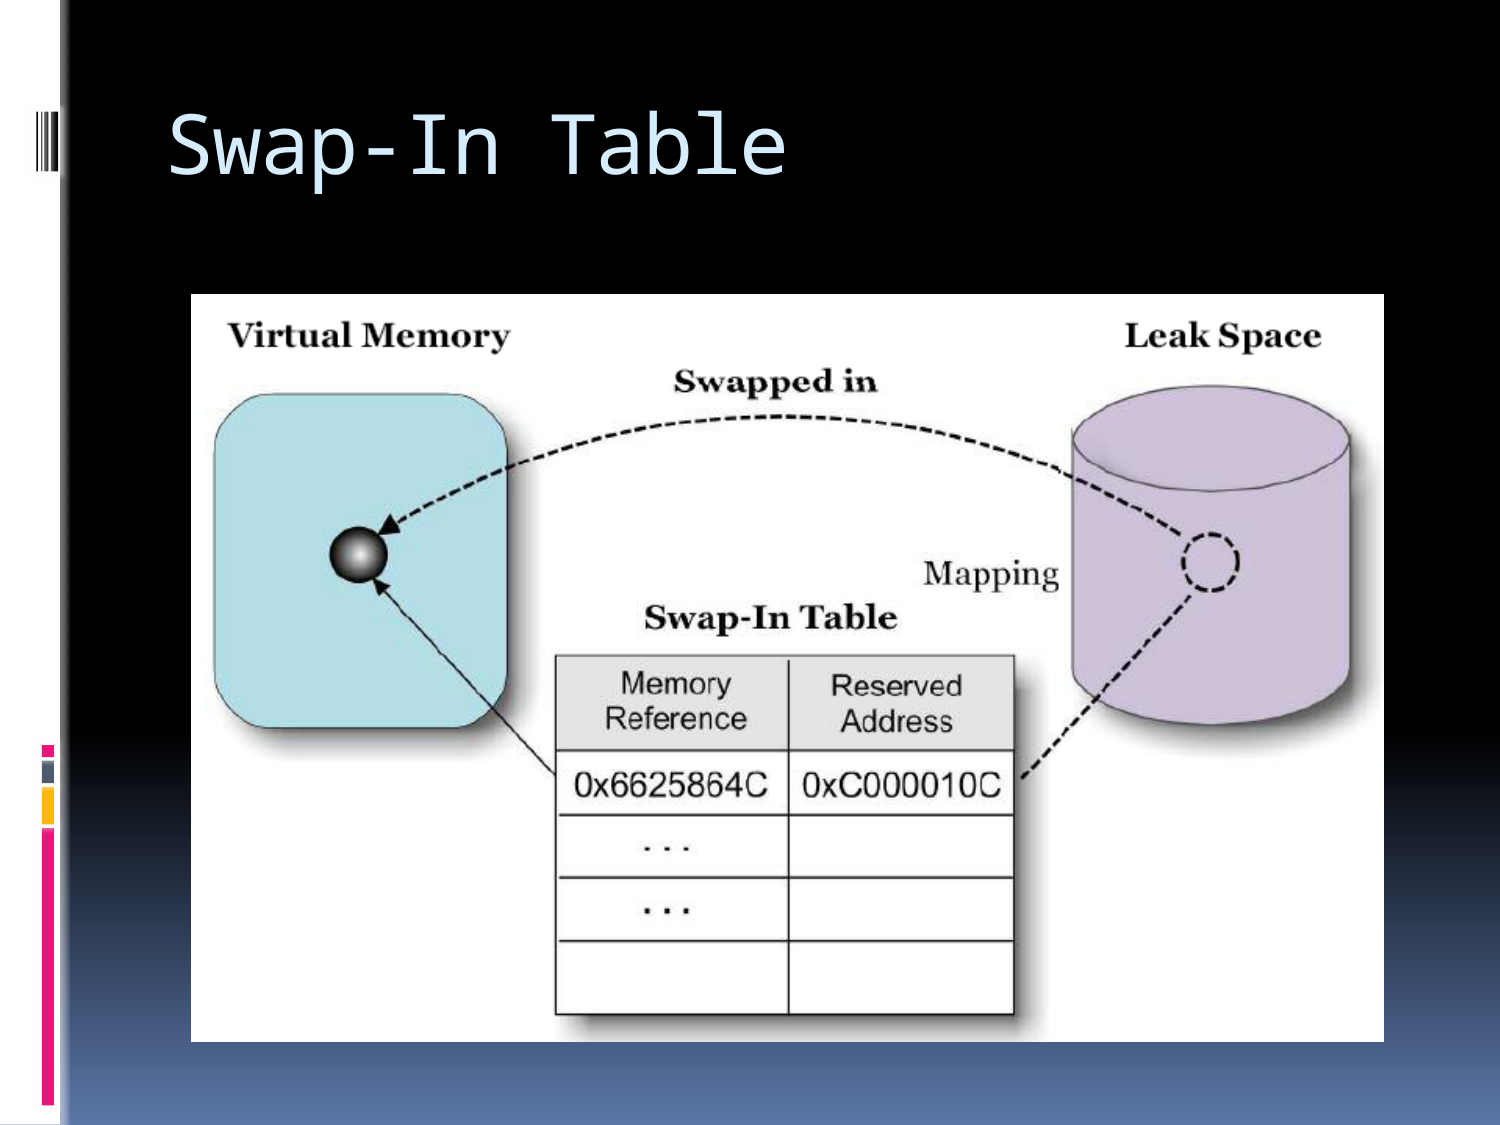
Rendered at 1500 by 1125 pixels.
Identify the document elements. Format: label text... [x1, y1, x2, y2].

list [190, 293, 1384, 1042]
title Swap-In Table [150, 83, 1425, 234]
